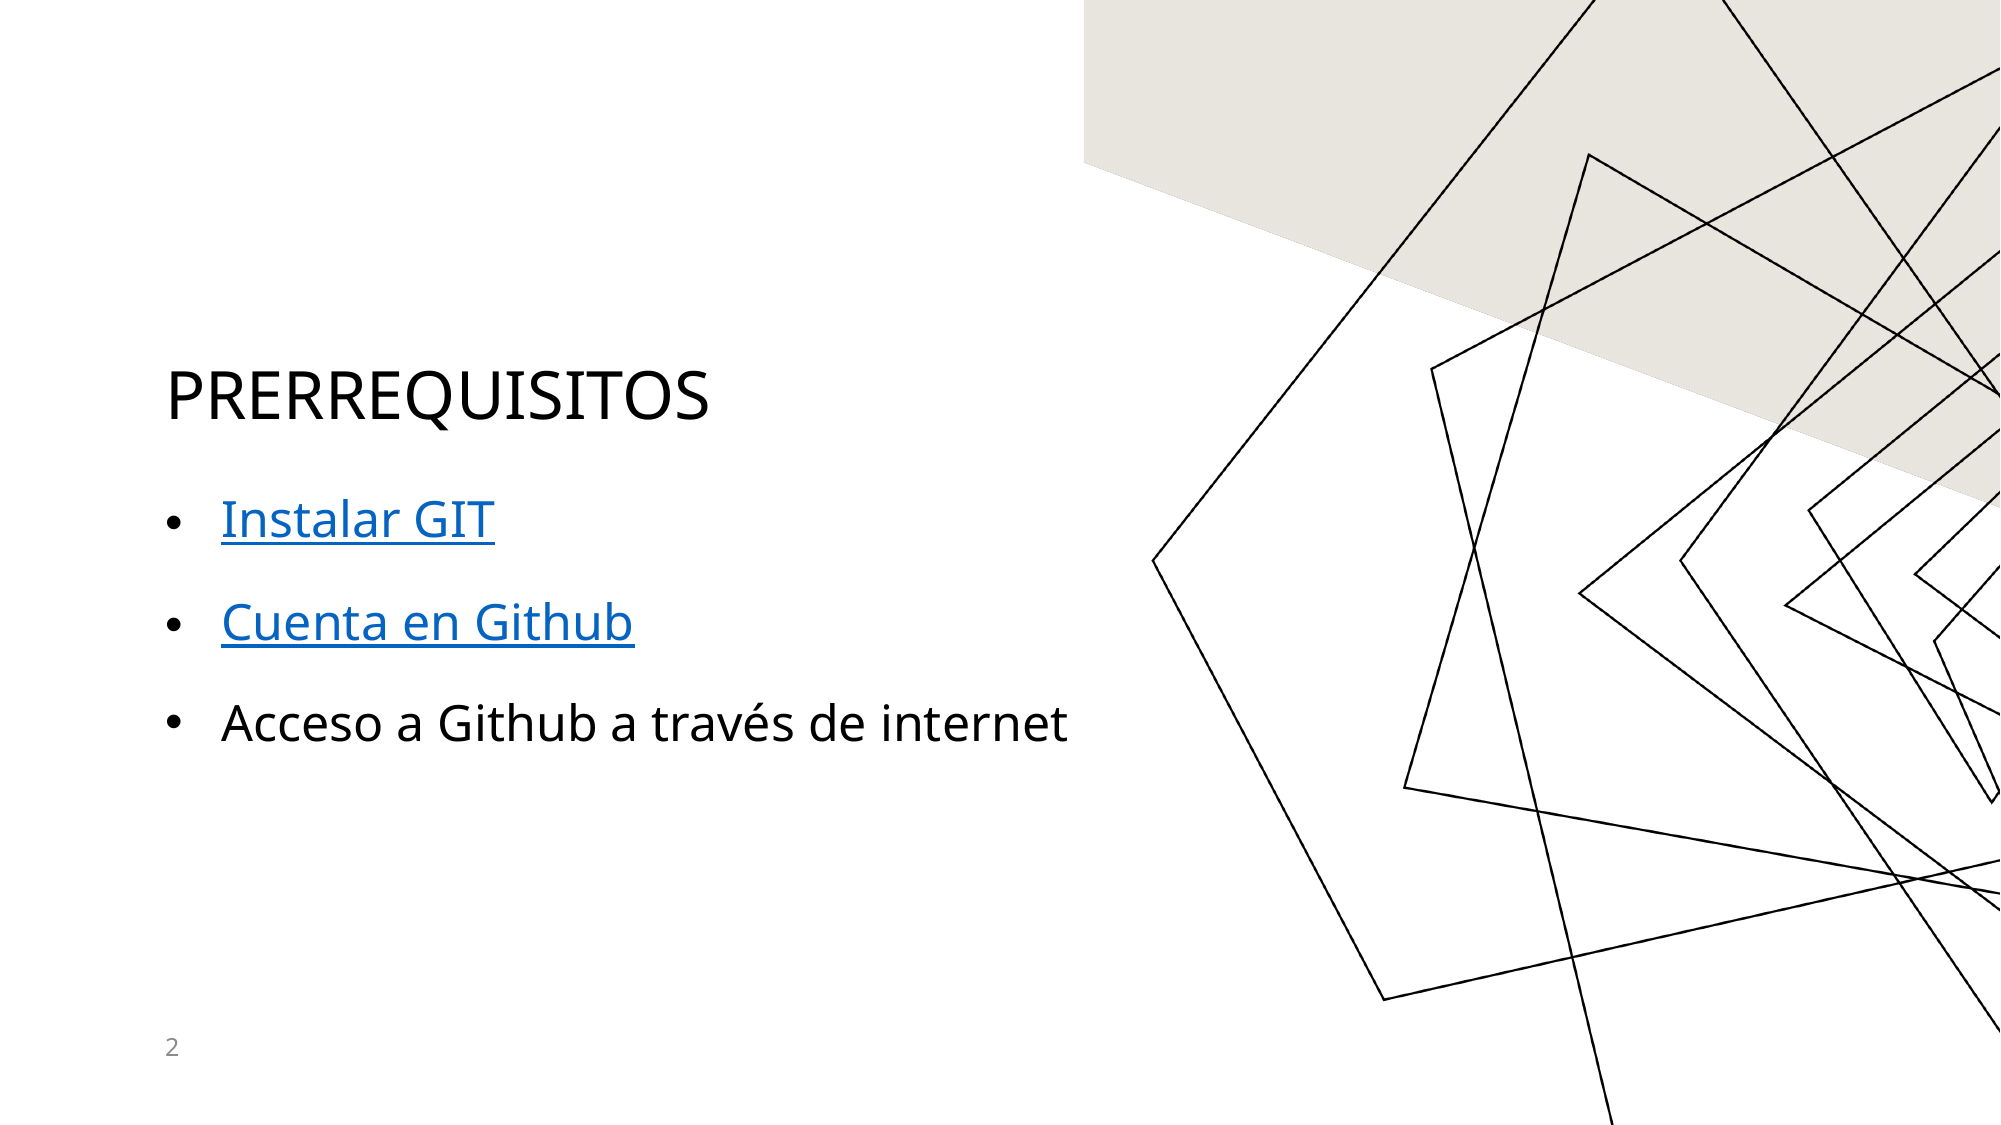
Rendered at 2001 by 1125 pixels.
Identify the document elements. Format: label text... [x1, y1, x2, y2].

title PRERREQUISITOS [150, 51, 1000, 442]
slide_number 2 [150, 1024, 254, 1074]
picture [1083, 0, 2001, 1125]
list Instalar GIT Cuenta en Github Acceso a Github a través de internet [150, 466, 1101, 980]
